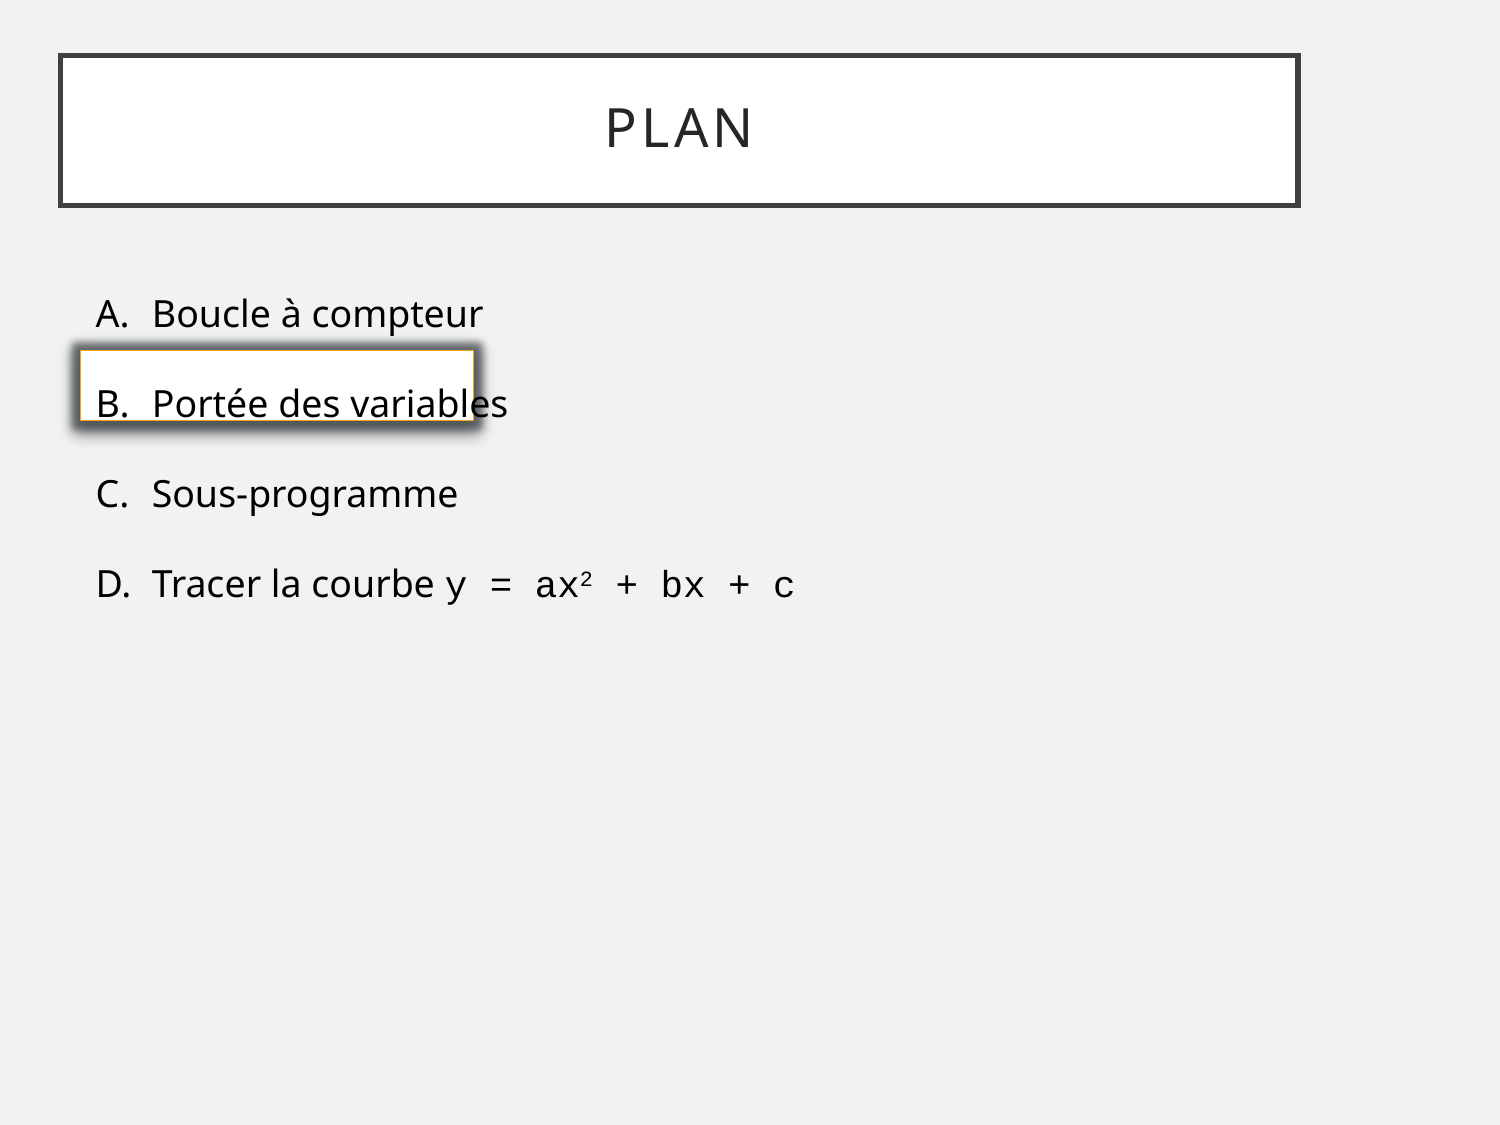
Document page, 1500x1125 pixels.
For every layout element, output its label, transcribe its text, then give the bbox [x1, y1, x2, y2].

text_box Boucle à compteur Portée des variables Sous-programme Tracer la courbe y = ax2 + bx + c [80, 237, 1381, 613]
title Plan [58, 53, 1301, 208]
